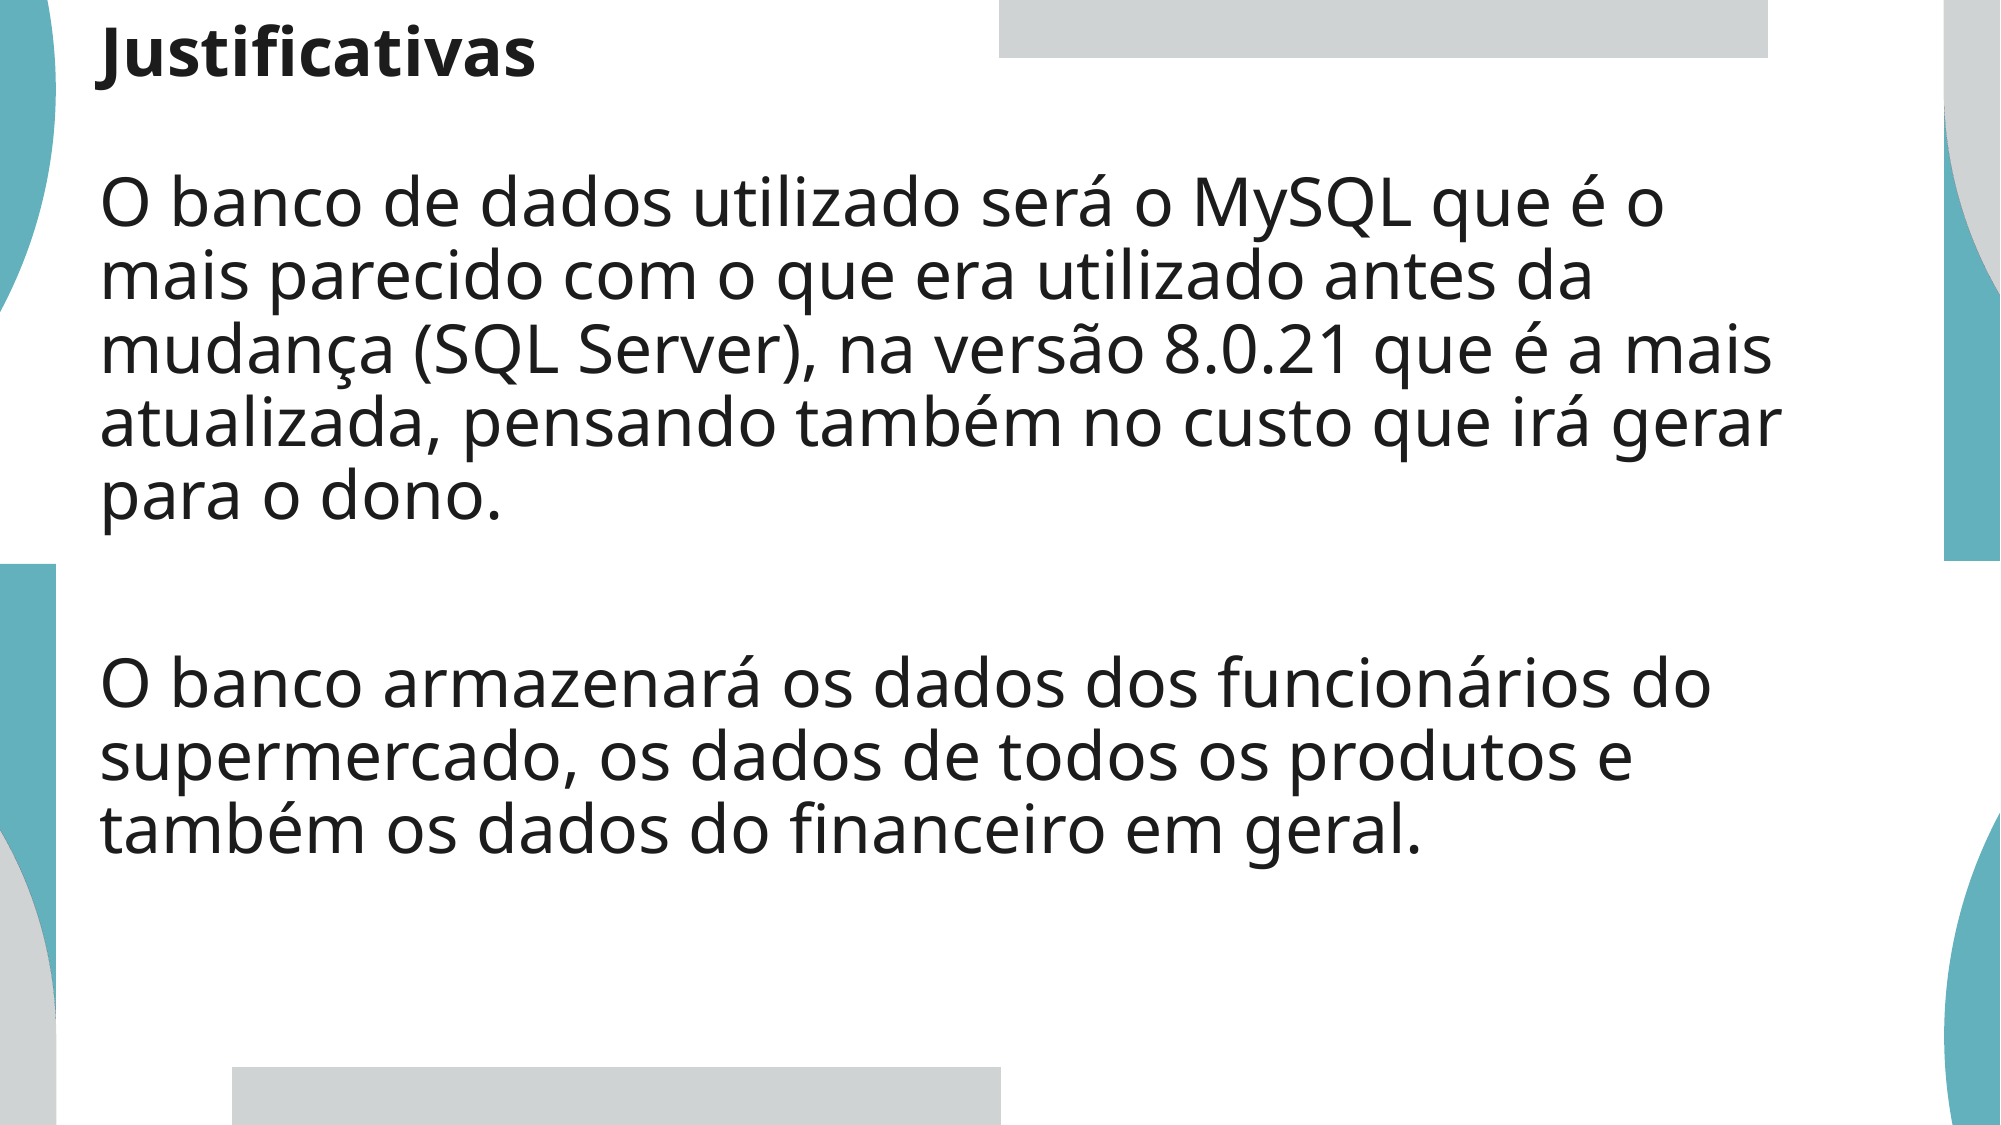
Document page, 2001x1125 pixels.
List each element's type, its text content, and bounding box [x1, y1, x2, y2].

list Justificativas [85, 10, 1867, 125]
text_box O banco de dados utilizado será o MySQL que é o mais parecido com o que era utilizado antes da mudança (SQL Server), na versão 8.0.21 que é a mais atualizada, pensando também no custo que irá gerar para o dono. O banco armazenará os dados dos funcionários do supermercado, os dados de todos os produtos e também os dados do financeiro em geral. [84, 160, 1845, 801]
